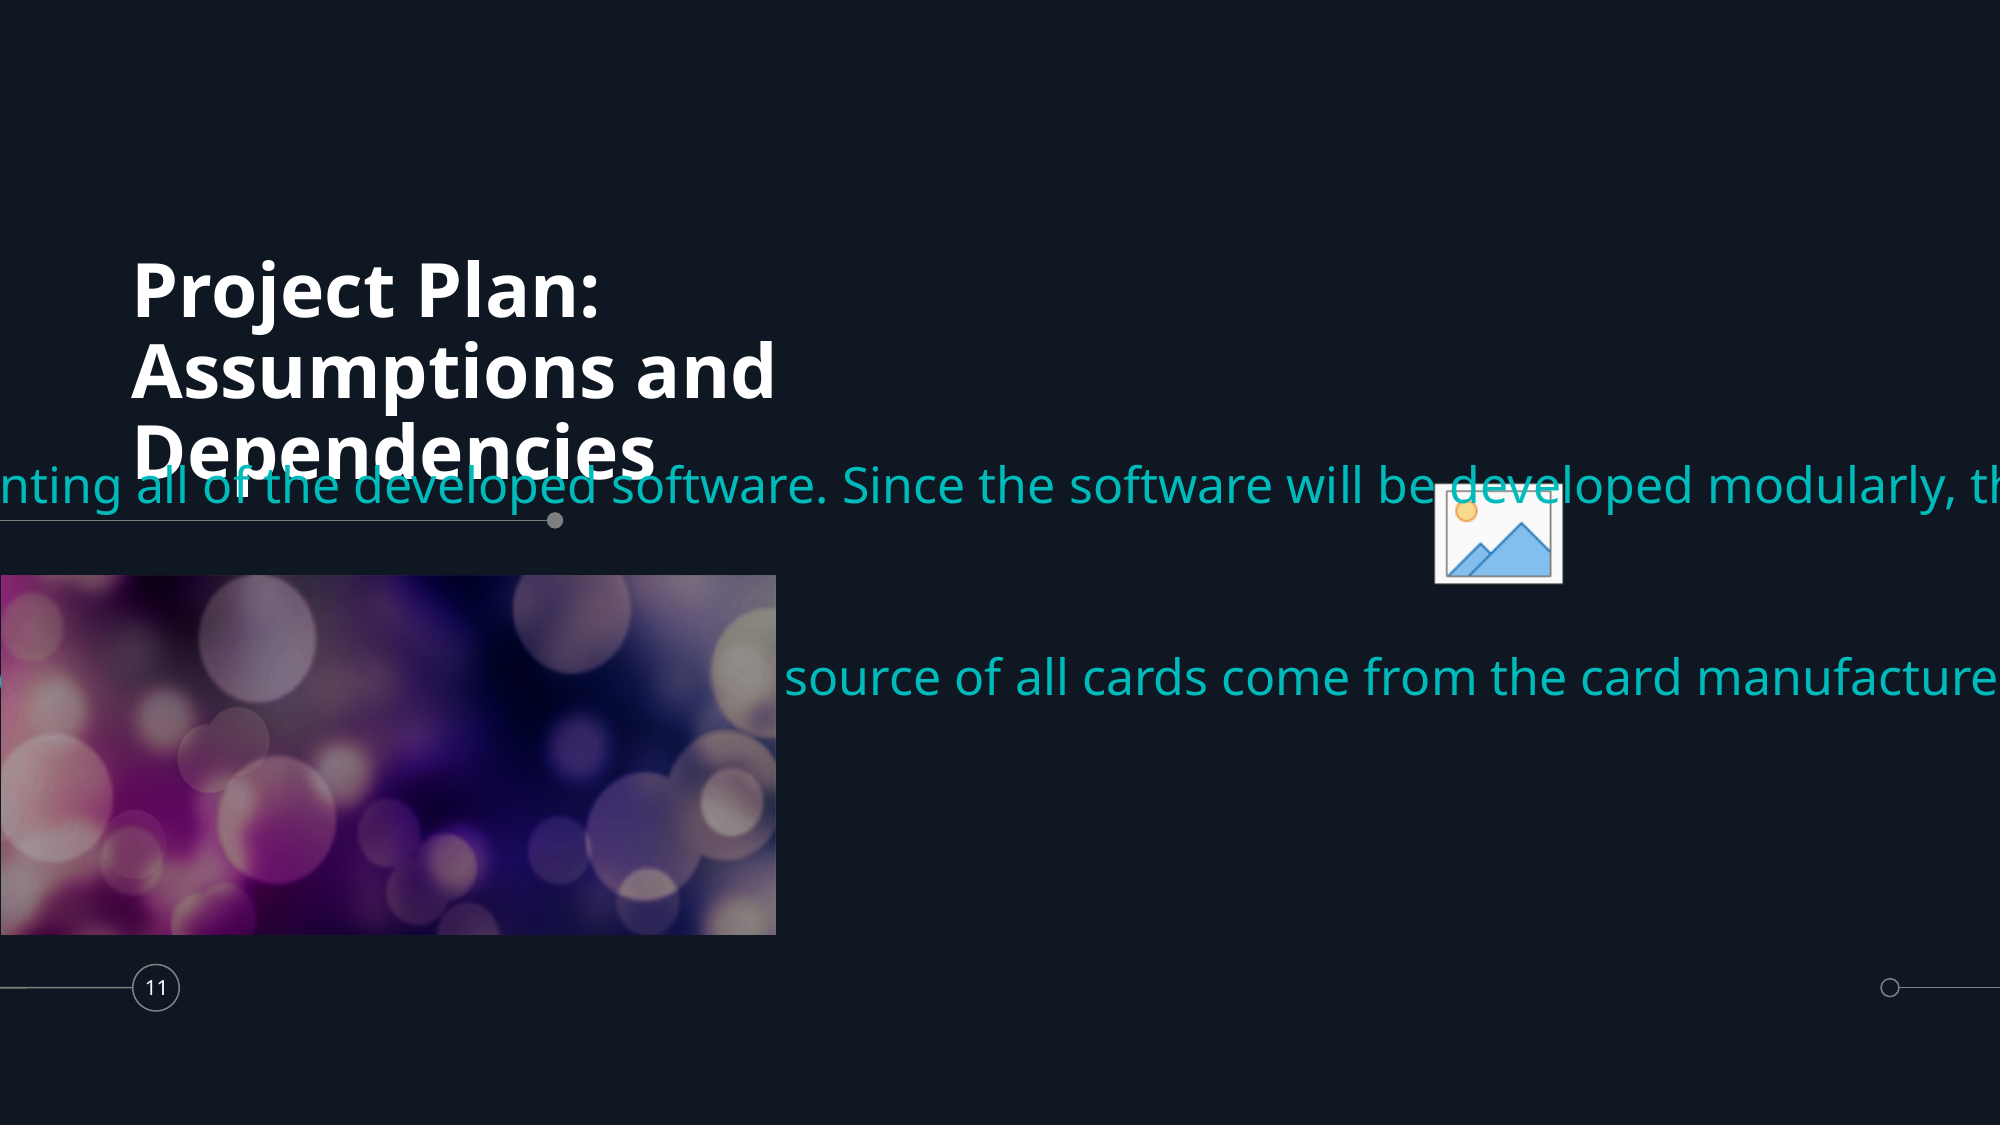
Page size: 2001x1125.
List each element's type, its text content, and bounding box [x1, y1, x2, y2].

slide_number ‹#› [127, 964, 186, 1014]
picture [999, 80, 1999, 988]
title Project Plan: Assumptions and Dependencies [131, 364, 956, 496]
picture [0, 574, 776, 935]
